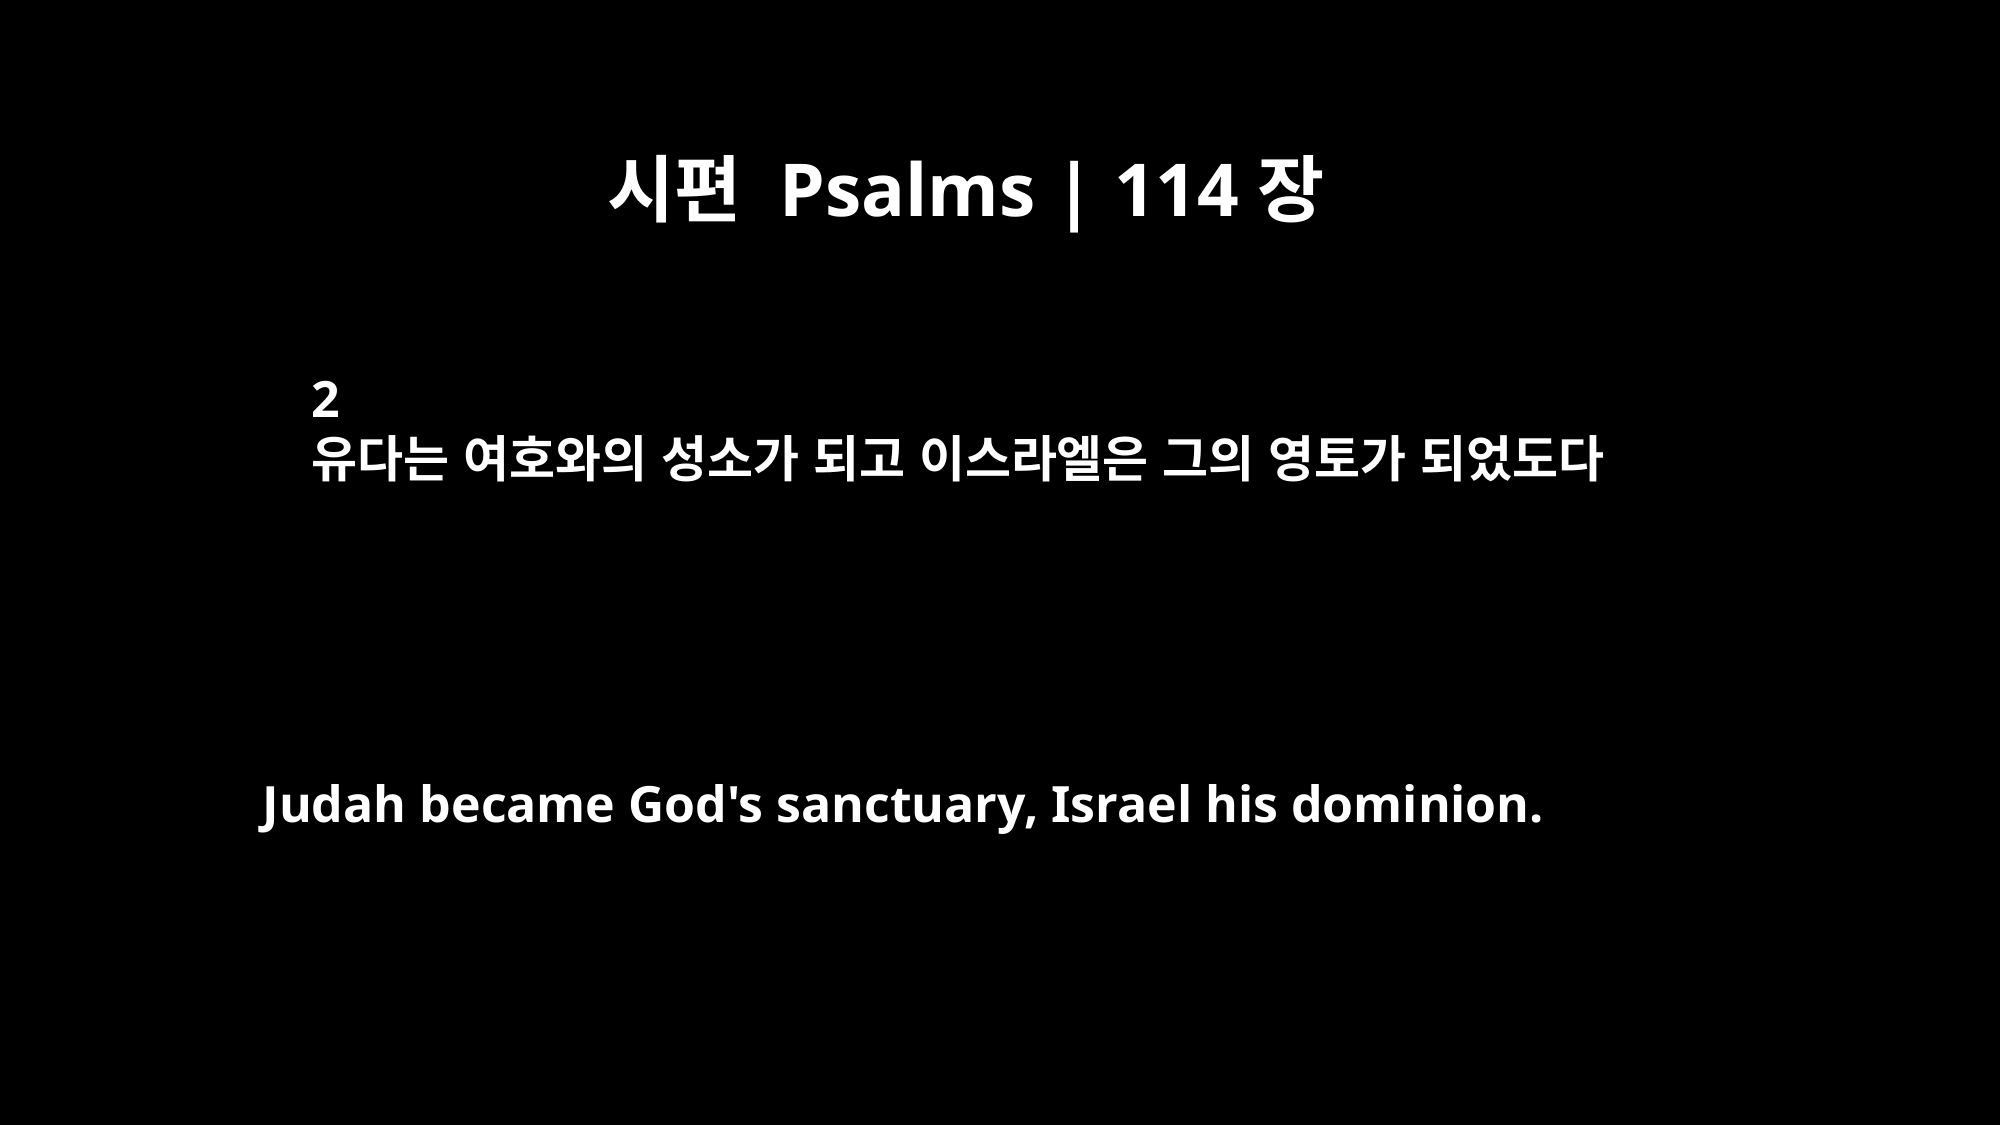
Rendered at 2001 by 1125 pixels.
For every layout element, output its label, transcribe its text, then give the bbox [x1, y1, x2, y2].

text_box Judah became God's sanctuary, Israel his dominion. [247, 764, 1560, 840]
text_box 시편 Psalms | 114장 [592, 136, 1340, 239]
text_box 2 유다는 여호와의 성소가 되고 이스라엘은 그의 영토가 되었도다 [296, 359, 1621, 495]
